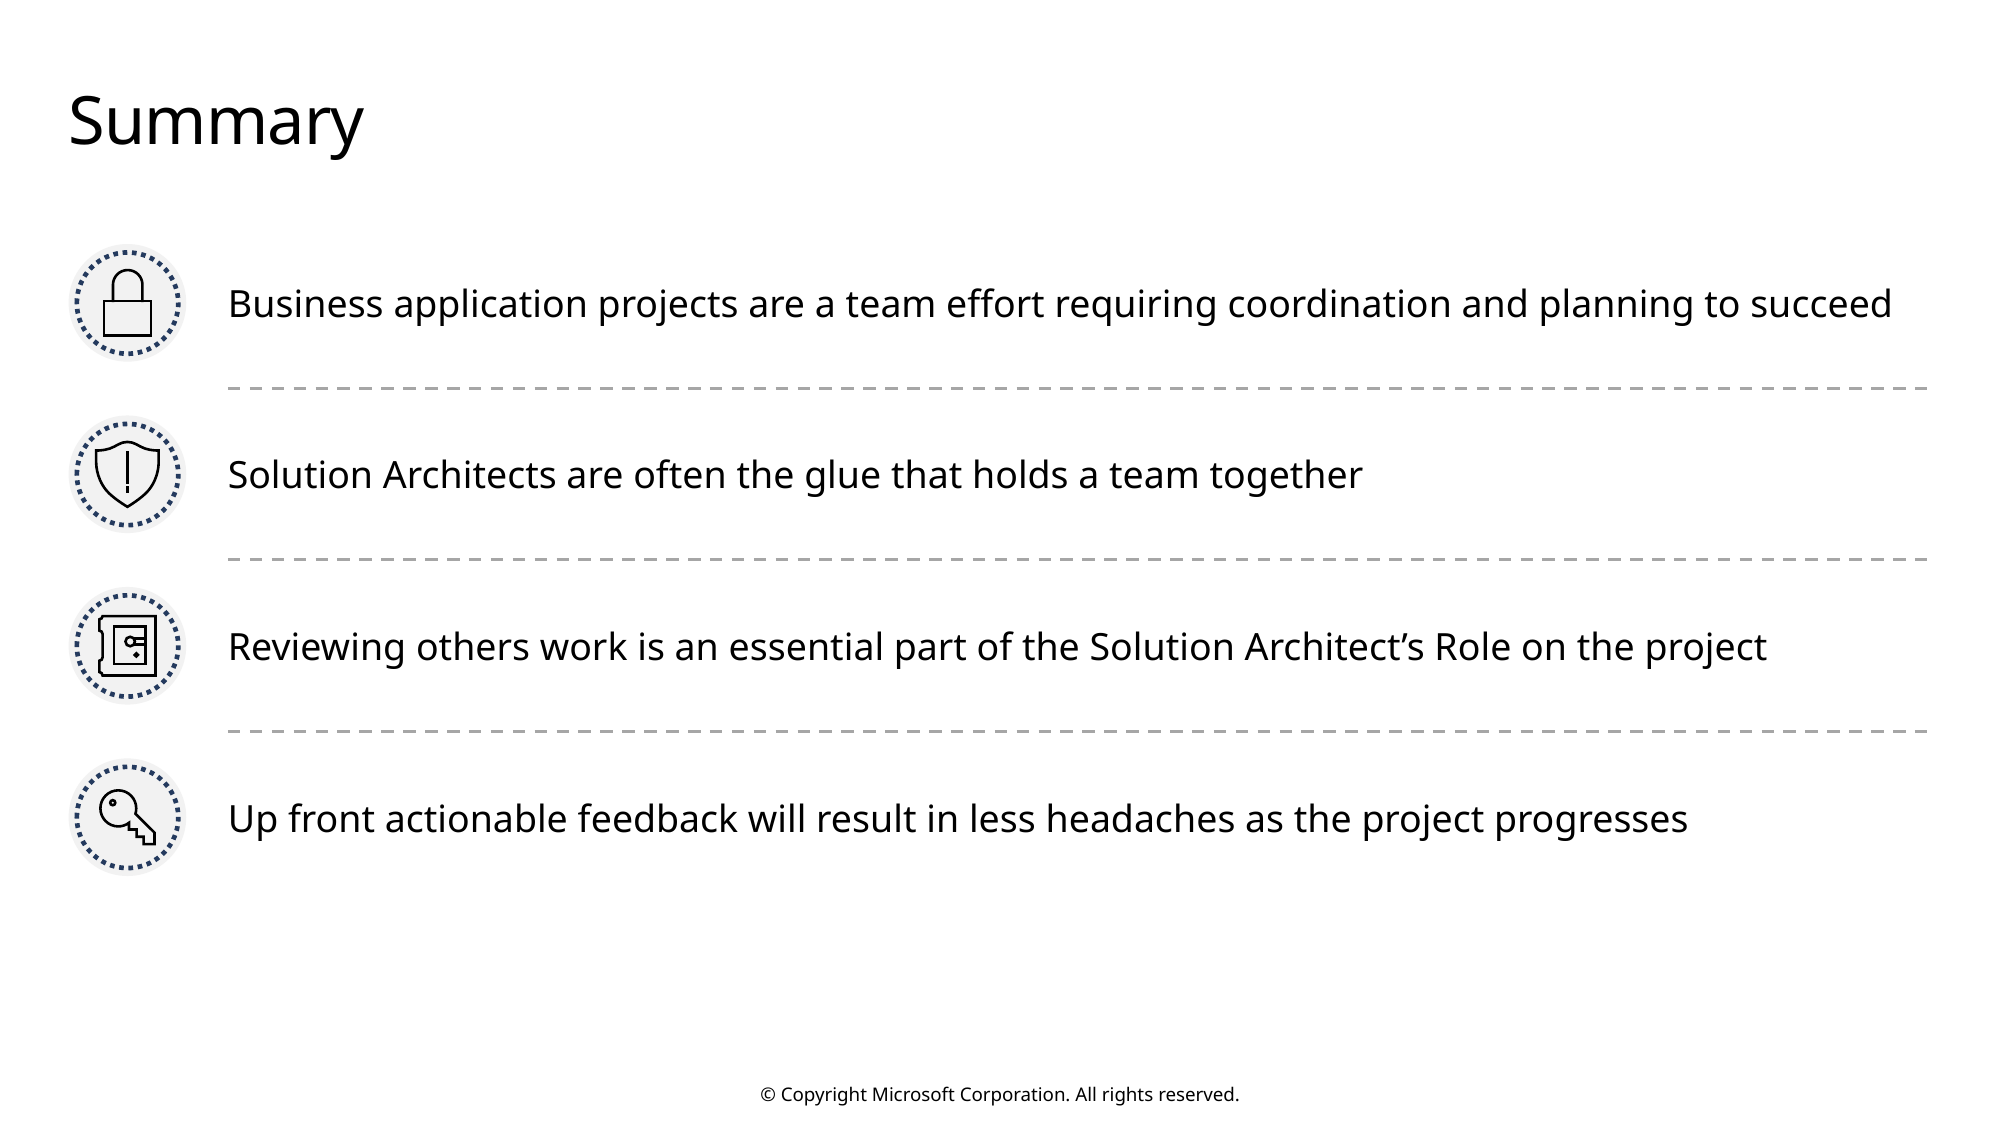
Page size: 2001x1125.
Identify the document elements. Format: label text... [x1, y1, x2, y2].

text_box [68, 586, 187, 705]
list Solution Architects are often the glue that holds a team together [227, 409, 1932, 539]
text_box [68, 243, 187, 362]
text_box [68, 758, 187, 877]
list Reviewing others work is an essential part of the Solution Architect’s Role on the project [227, 581, 1932, 710]
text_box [68, 415, 187, 534]
list Up front actionable feedback will result in less headaches as the project progresses [227, 753, 1932, 882]
title Summary [68, 72, 1930, 184]
list Business application projects are a team effort requiring coordination and planning to succeed [227, 238, 1932, 367]
